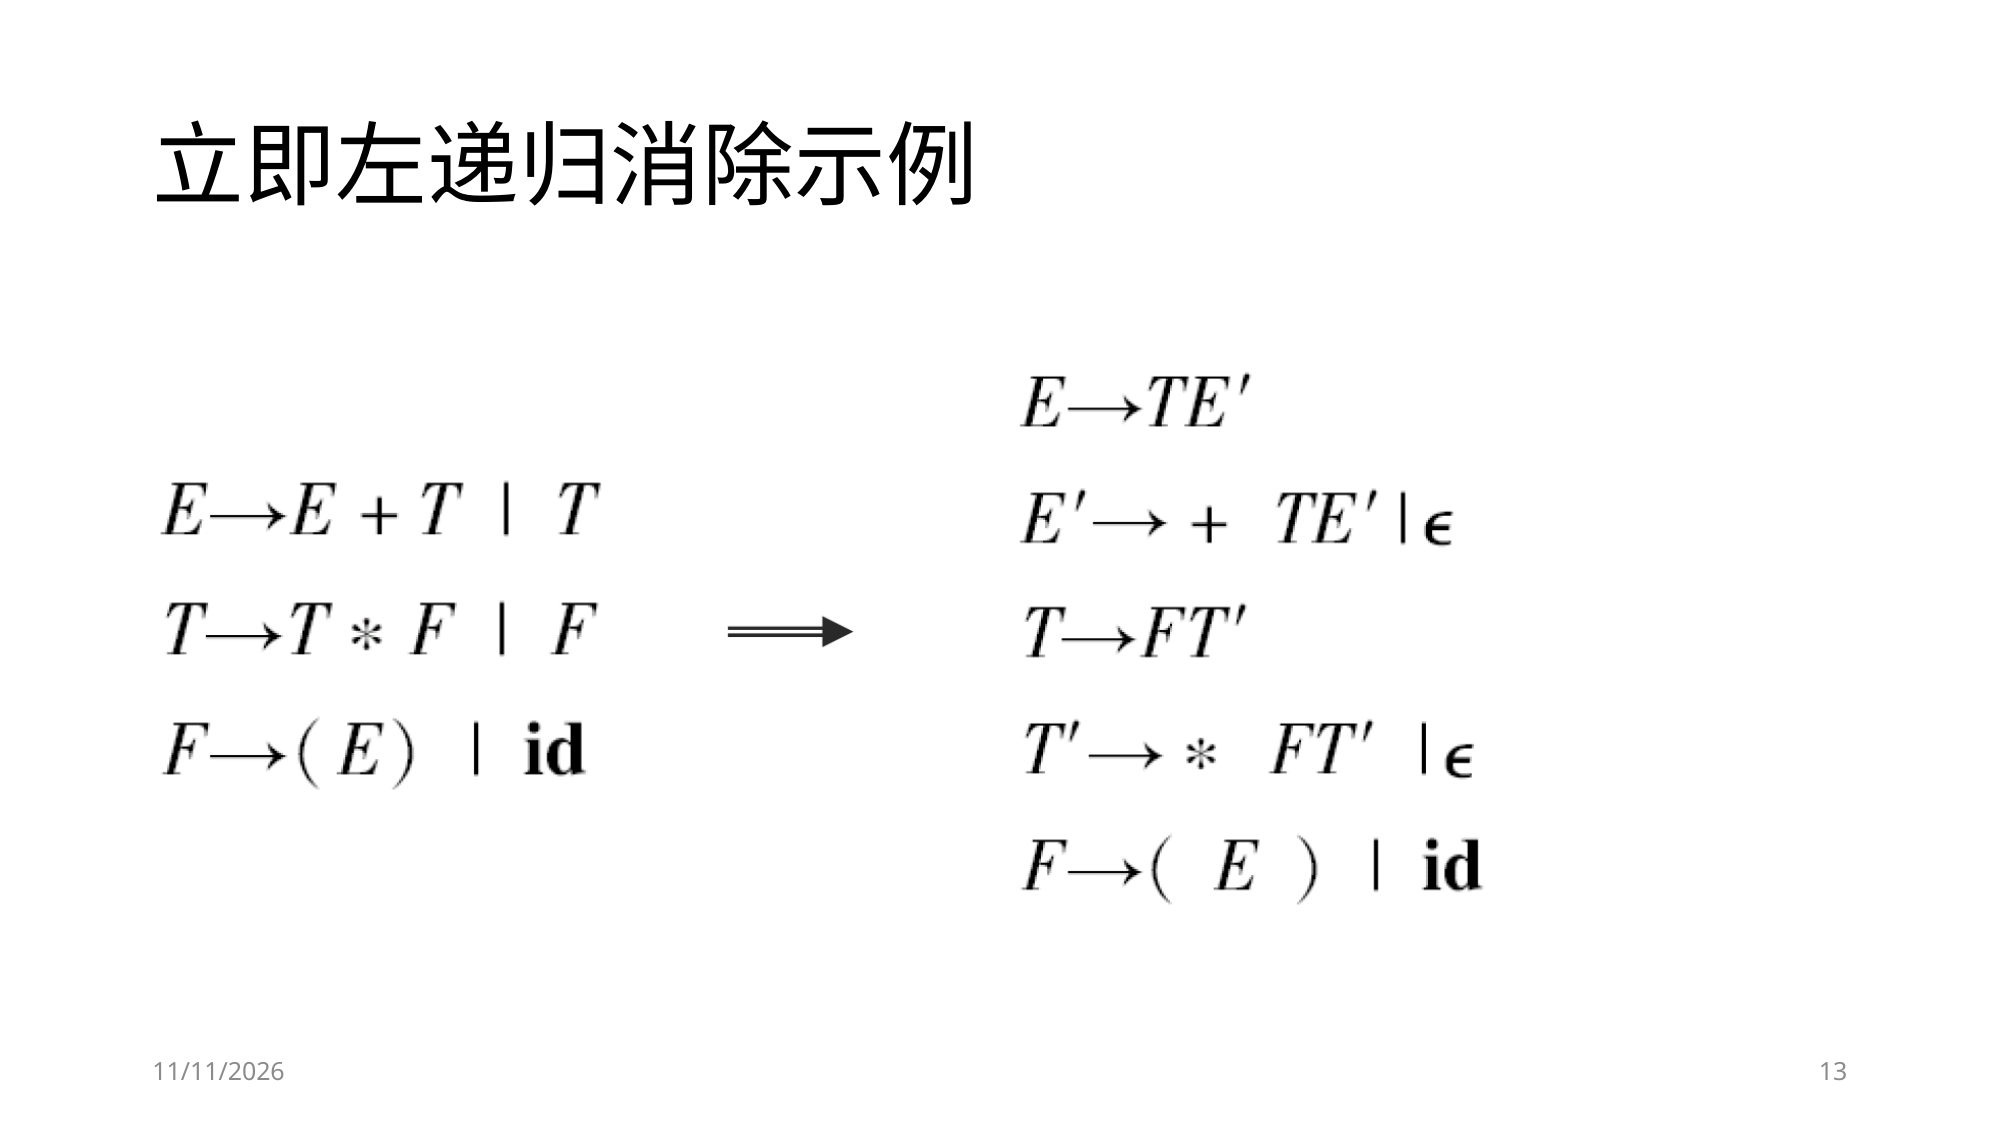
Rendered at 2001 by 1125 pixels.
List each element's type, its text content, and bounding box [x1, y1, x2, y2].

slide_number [137, 1042, 588, 1103]
title 立即左递归消除示例 [137, 59, 1863, 278]
slide_number 13 [1412, 1042, 1863, 1103]
picture [85, 227, 1616, 983]
